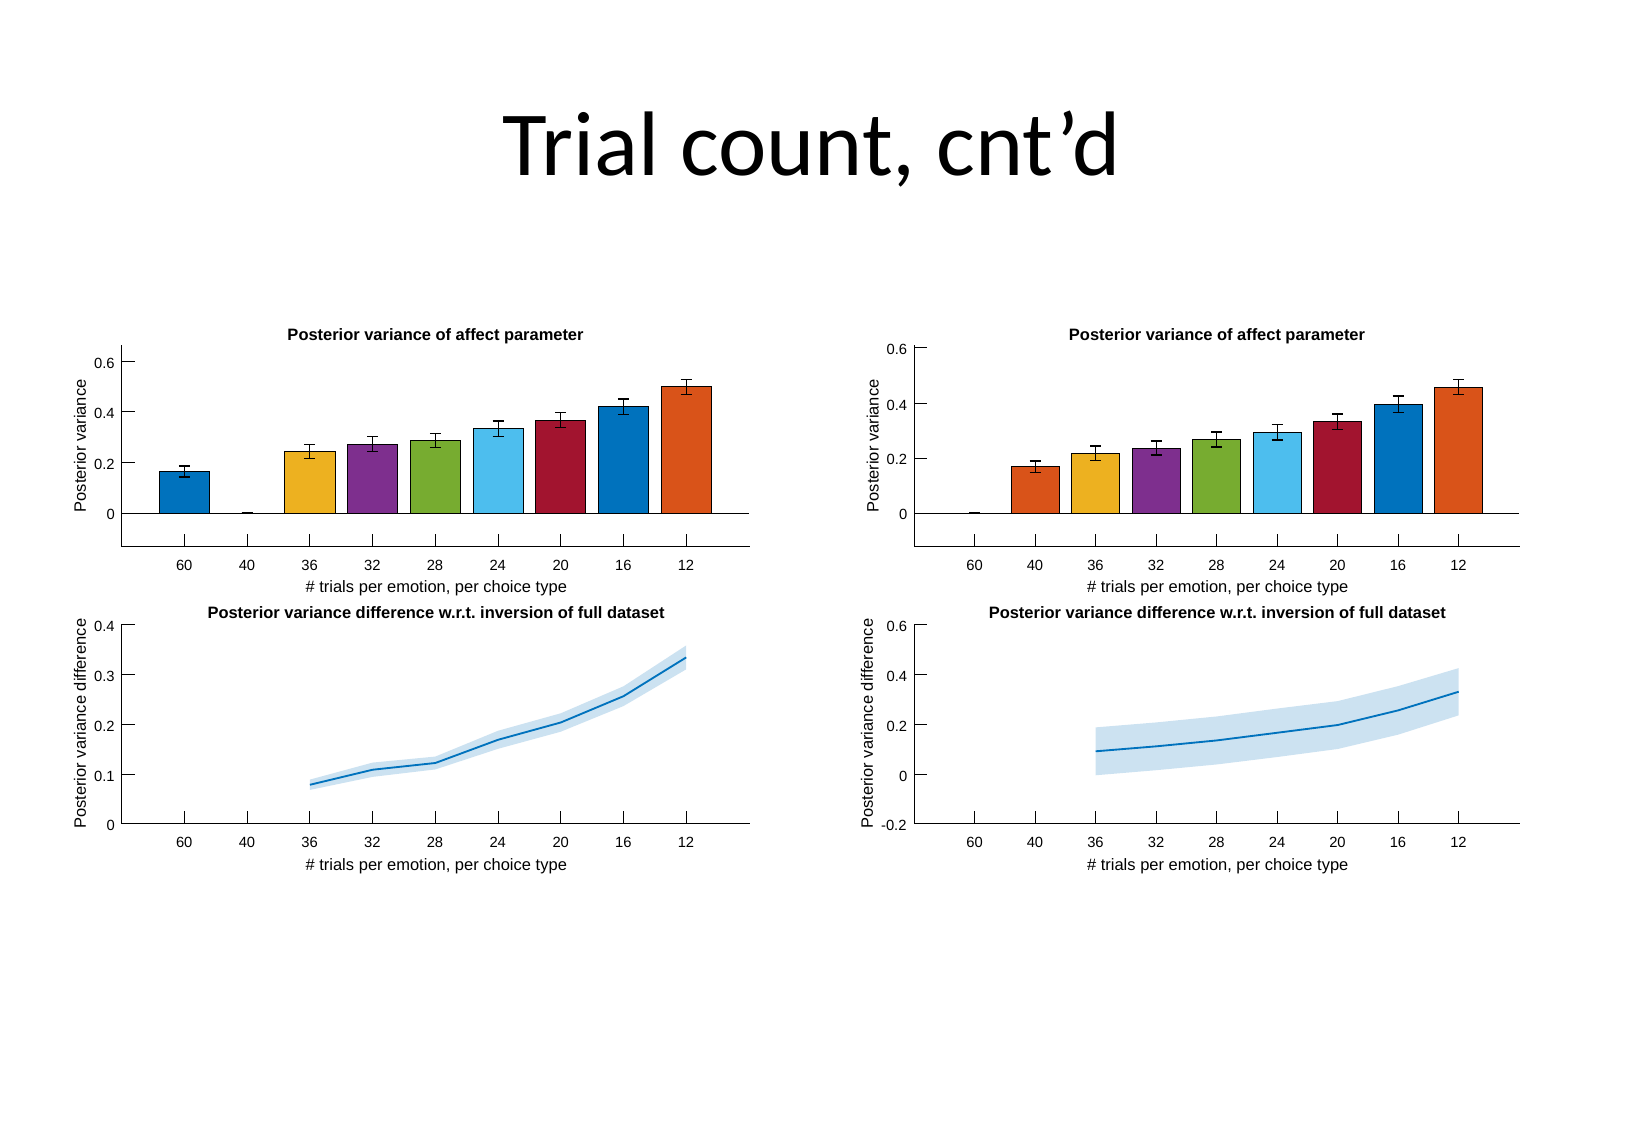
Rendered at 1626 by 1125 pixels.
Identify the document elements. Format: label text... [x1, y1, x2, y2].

title Trial count, cnt’d [81, 45, 1544, 233]
picture [16, 302, 1592, 887]
